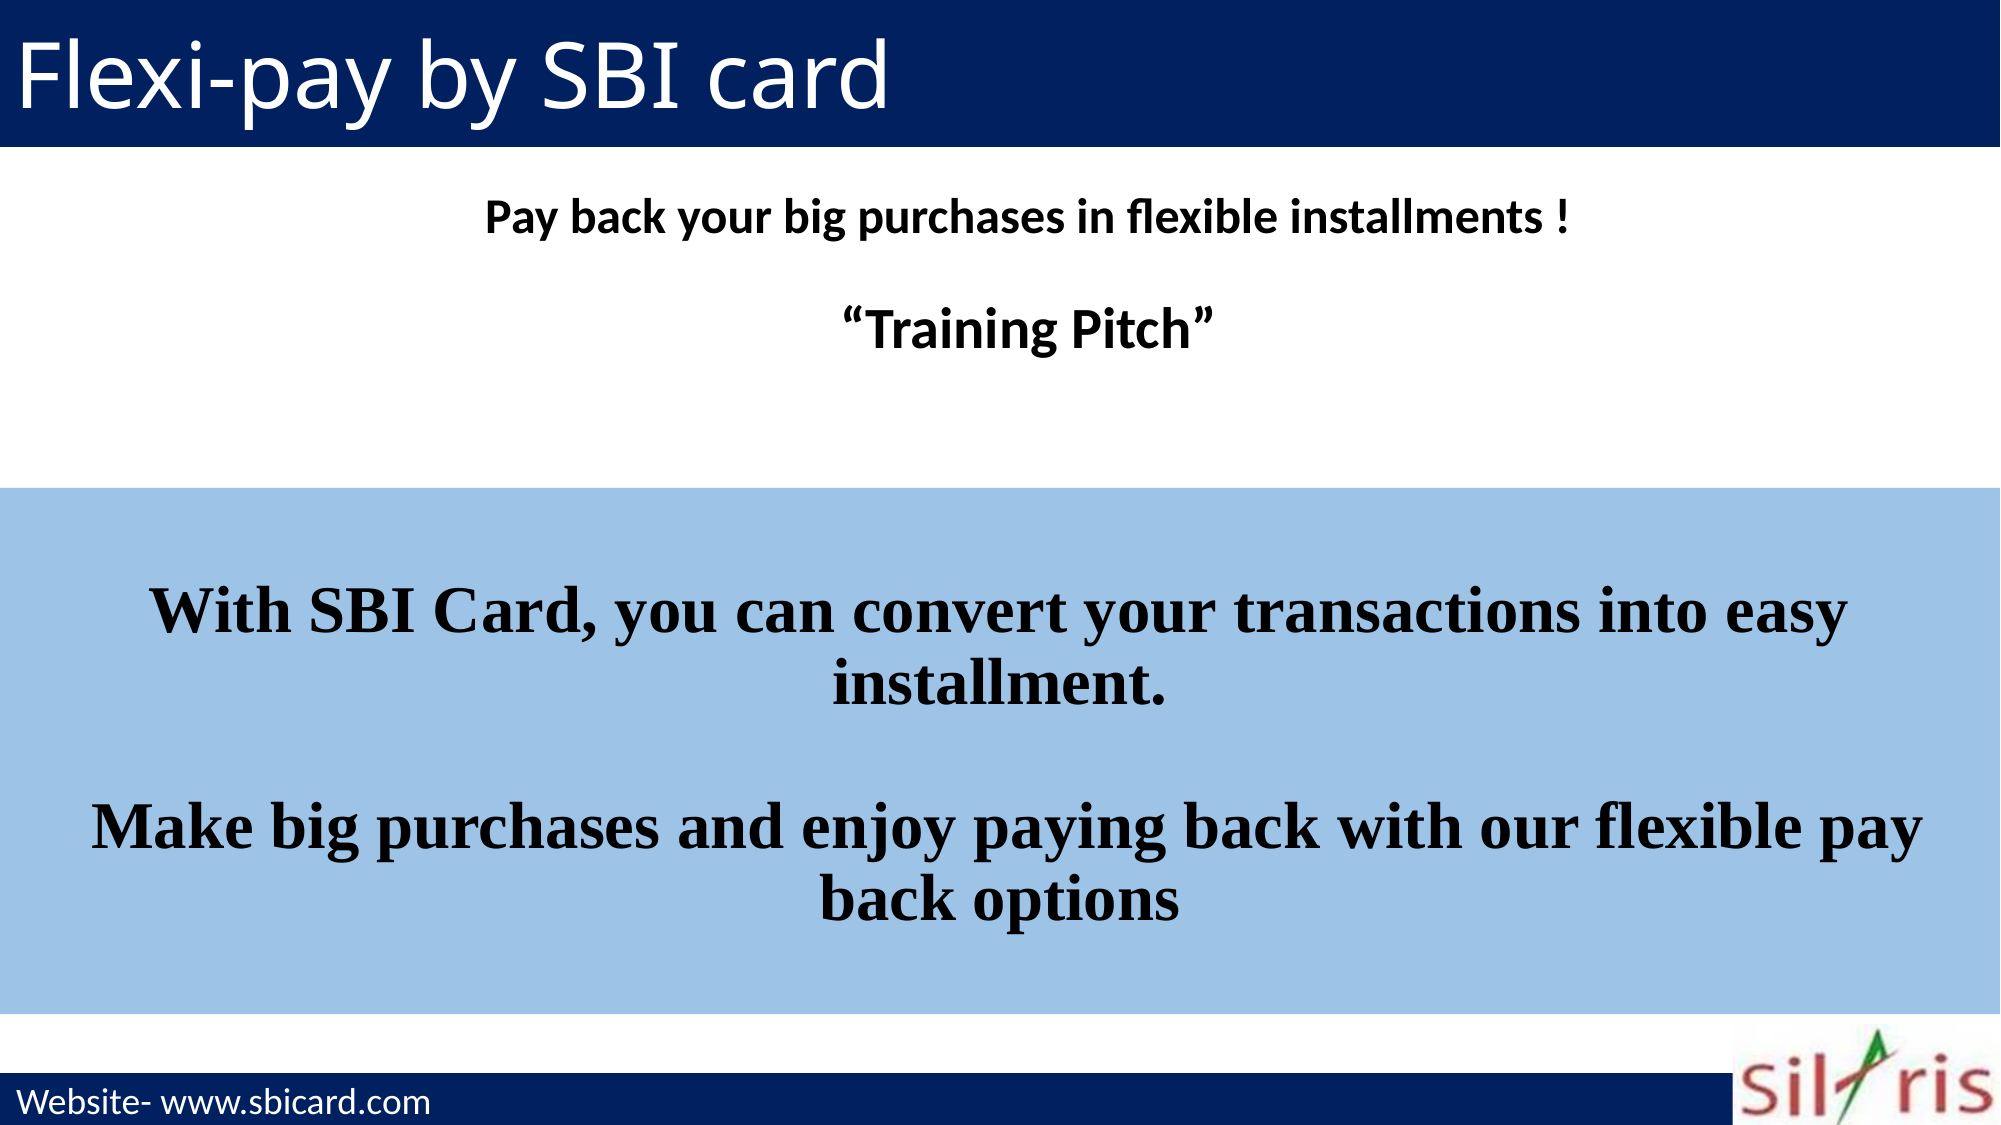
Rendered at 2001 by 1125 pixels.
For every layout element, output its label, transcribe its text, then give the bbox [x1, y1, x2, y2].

text_box With SBI Card, you can convert your transactions into easy installment. Make big purchases and enjoy paying back with our flexible pay back options [0, 487, 2000, 1015]
text_box Flexi-pay by SBI card [0, 0, 2000, 147]
text_box Pay back your big purchases in flexible installments ! “Training Pitch” [278, 182, 1779, 369]
text_box Website- www.sbicard.com [0, 1073, 1732, 1125]
picture [1732, 1024, 2000, 1125]
